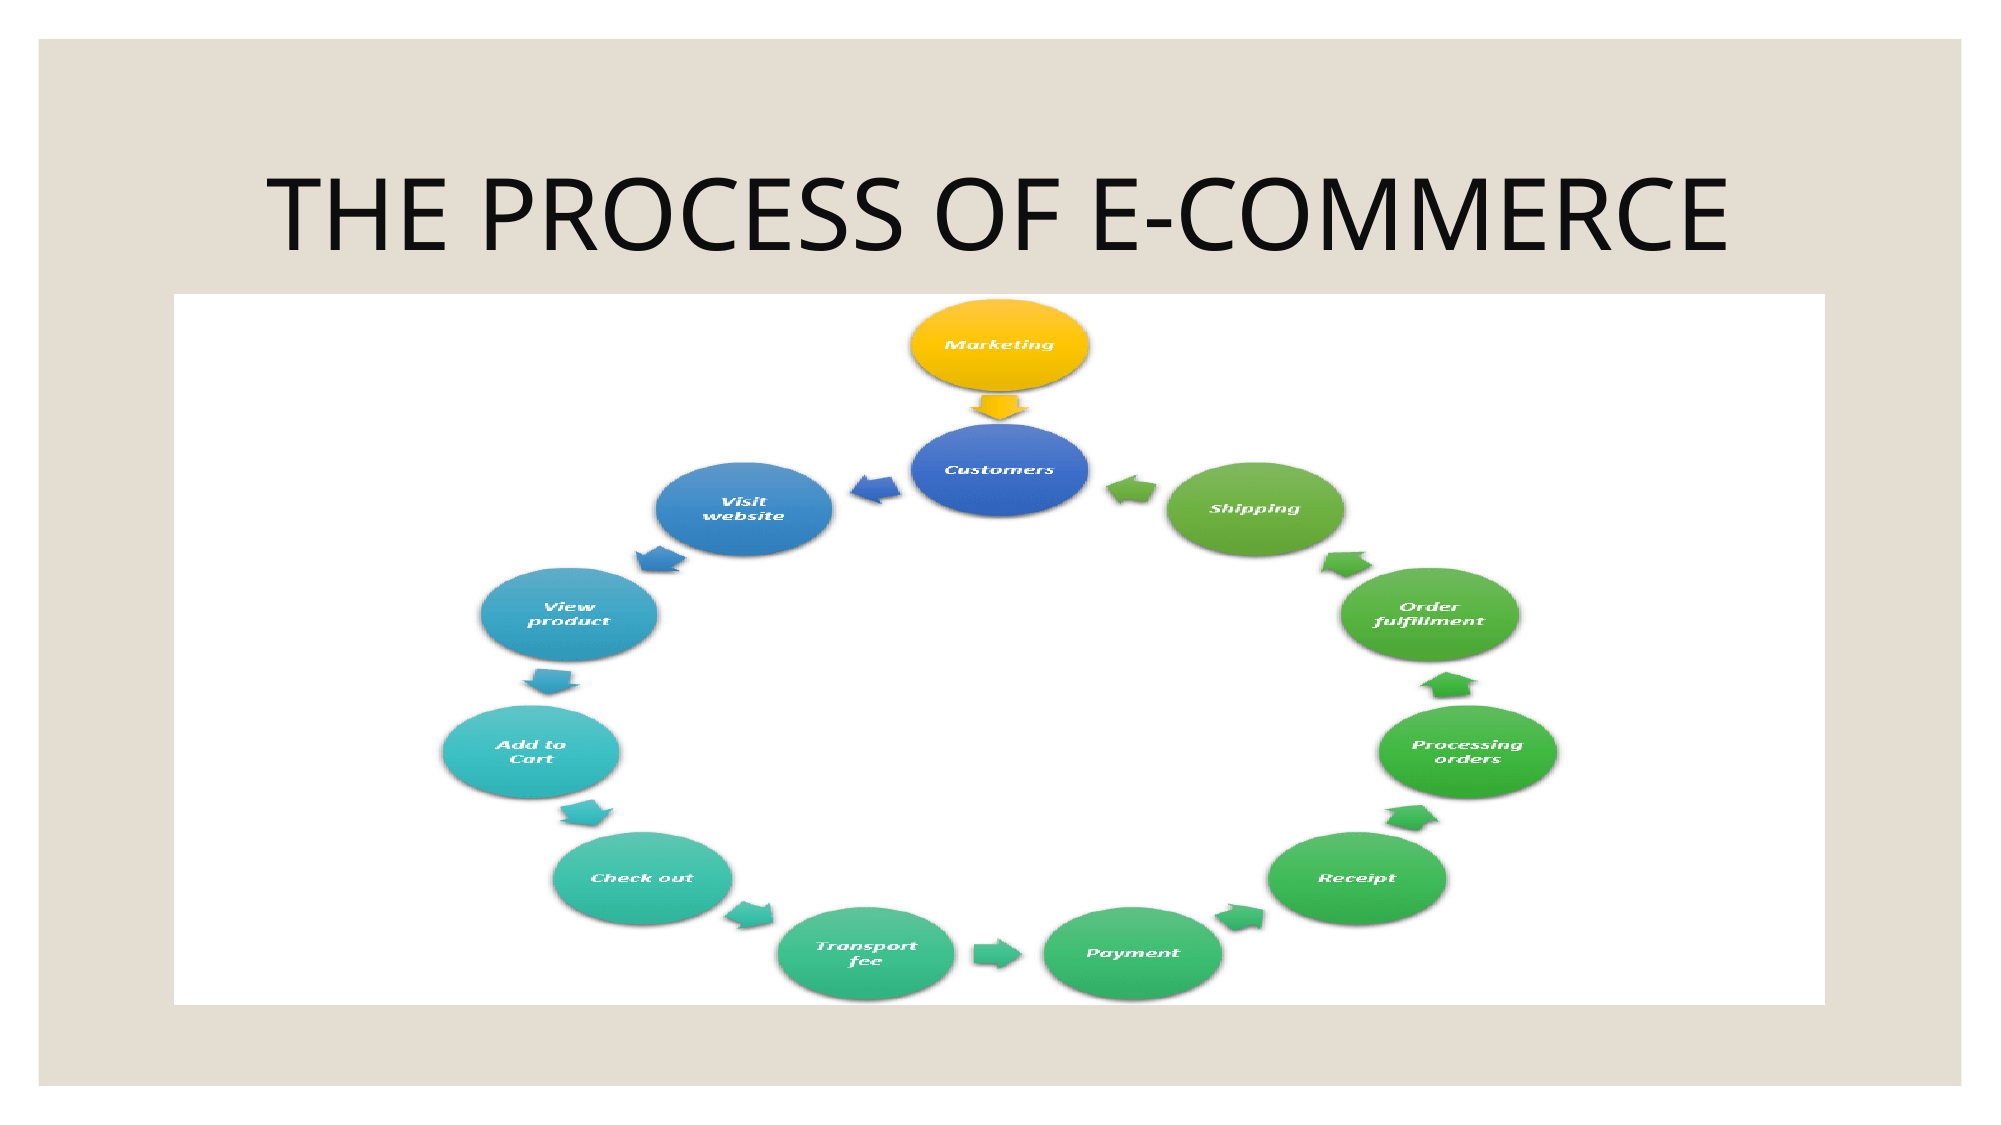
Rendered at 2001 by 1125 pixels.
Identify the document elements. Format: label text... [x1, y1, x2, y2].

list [174, 294, 1825, 1005]
title THE PROCESS OF E-COMMERCE [174, 105, 1825, 292]
